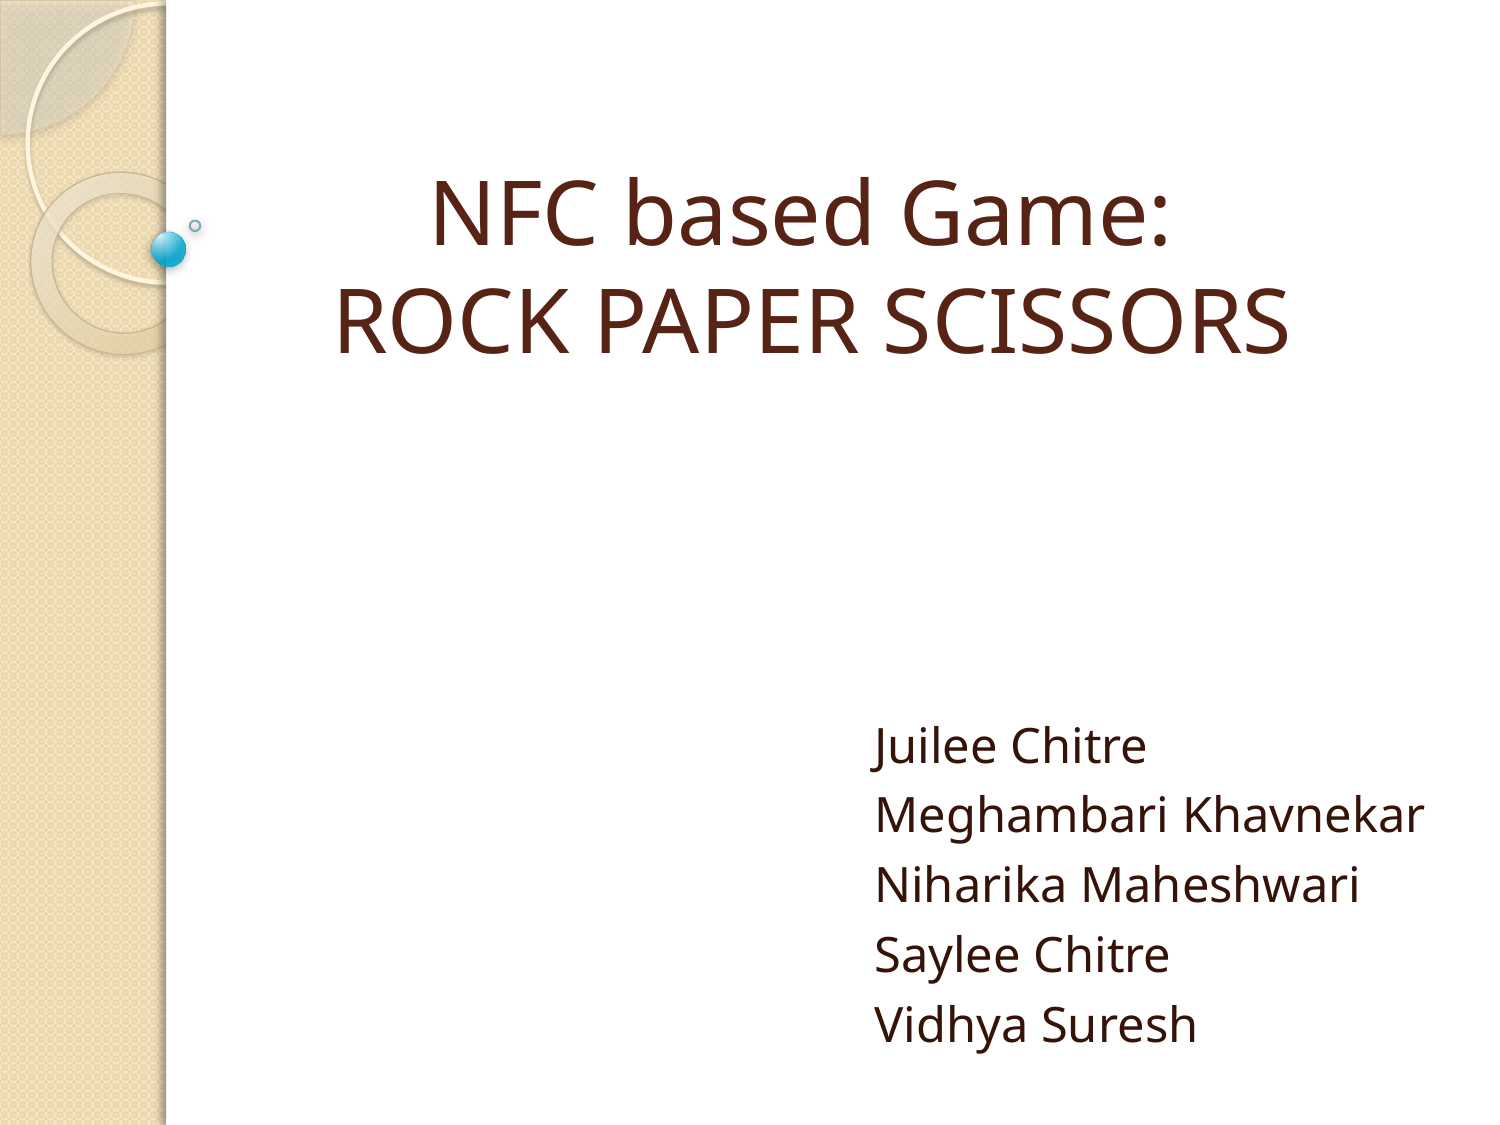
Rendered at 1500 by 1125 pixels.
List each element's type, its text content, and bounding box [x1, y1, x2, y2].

subtitle Juilee Chitre Meghambari Khavnekar Niharika Maheshwari Saylee Chitre Vidhya Suresh [855, 644, 1442, 1070]
title NFC based Game: ROCK PAPER SCISSORS [174, 137, 1450, 379]
